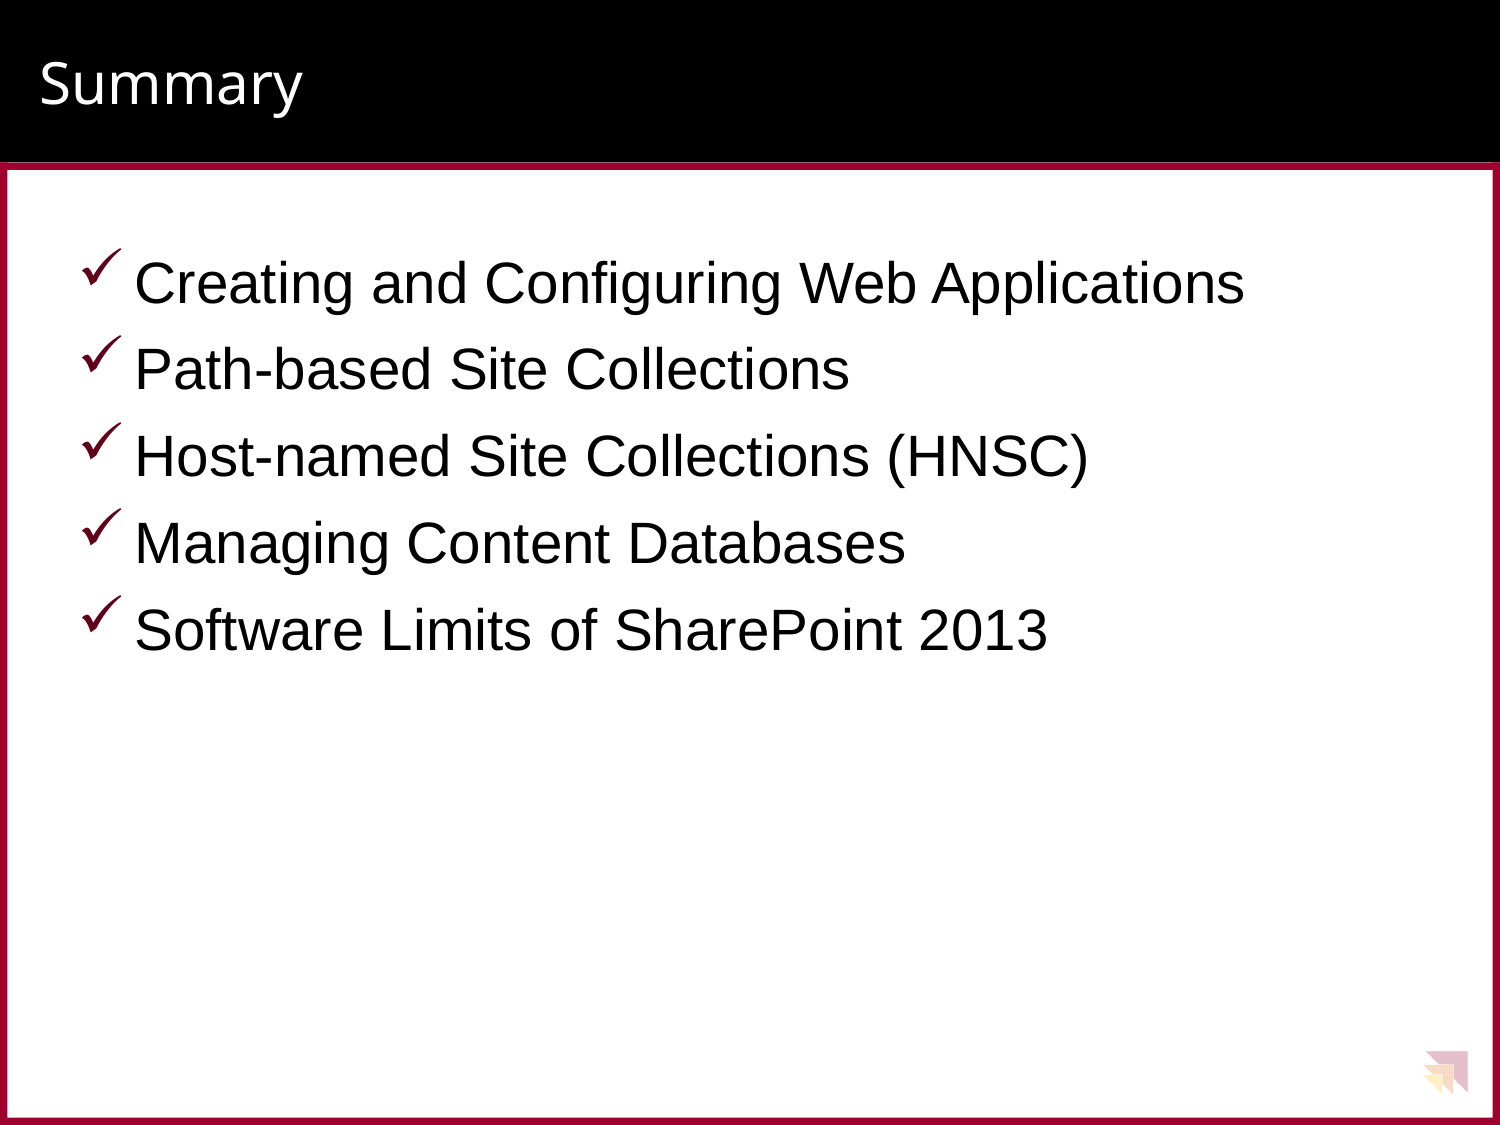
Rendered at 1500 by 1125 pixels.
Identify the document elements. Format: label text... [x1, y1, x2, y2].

list Creating and Configuring Web Applications Path-based Site Collections Host-named Site Collections (HNSC) Managing Content Databases Software Limits of SharePoint 2013 [62, 237, 1438, 1088]
title Summary [24, 12, 1438, 150]
